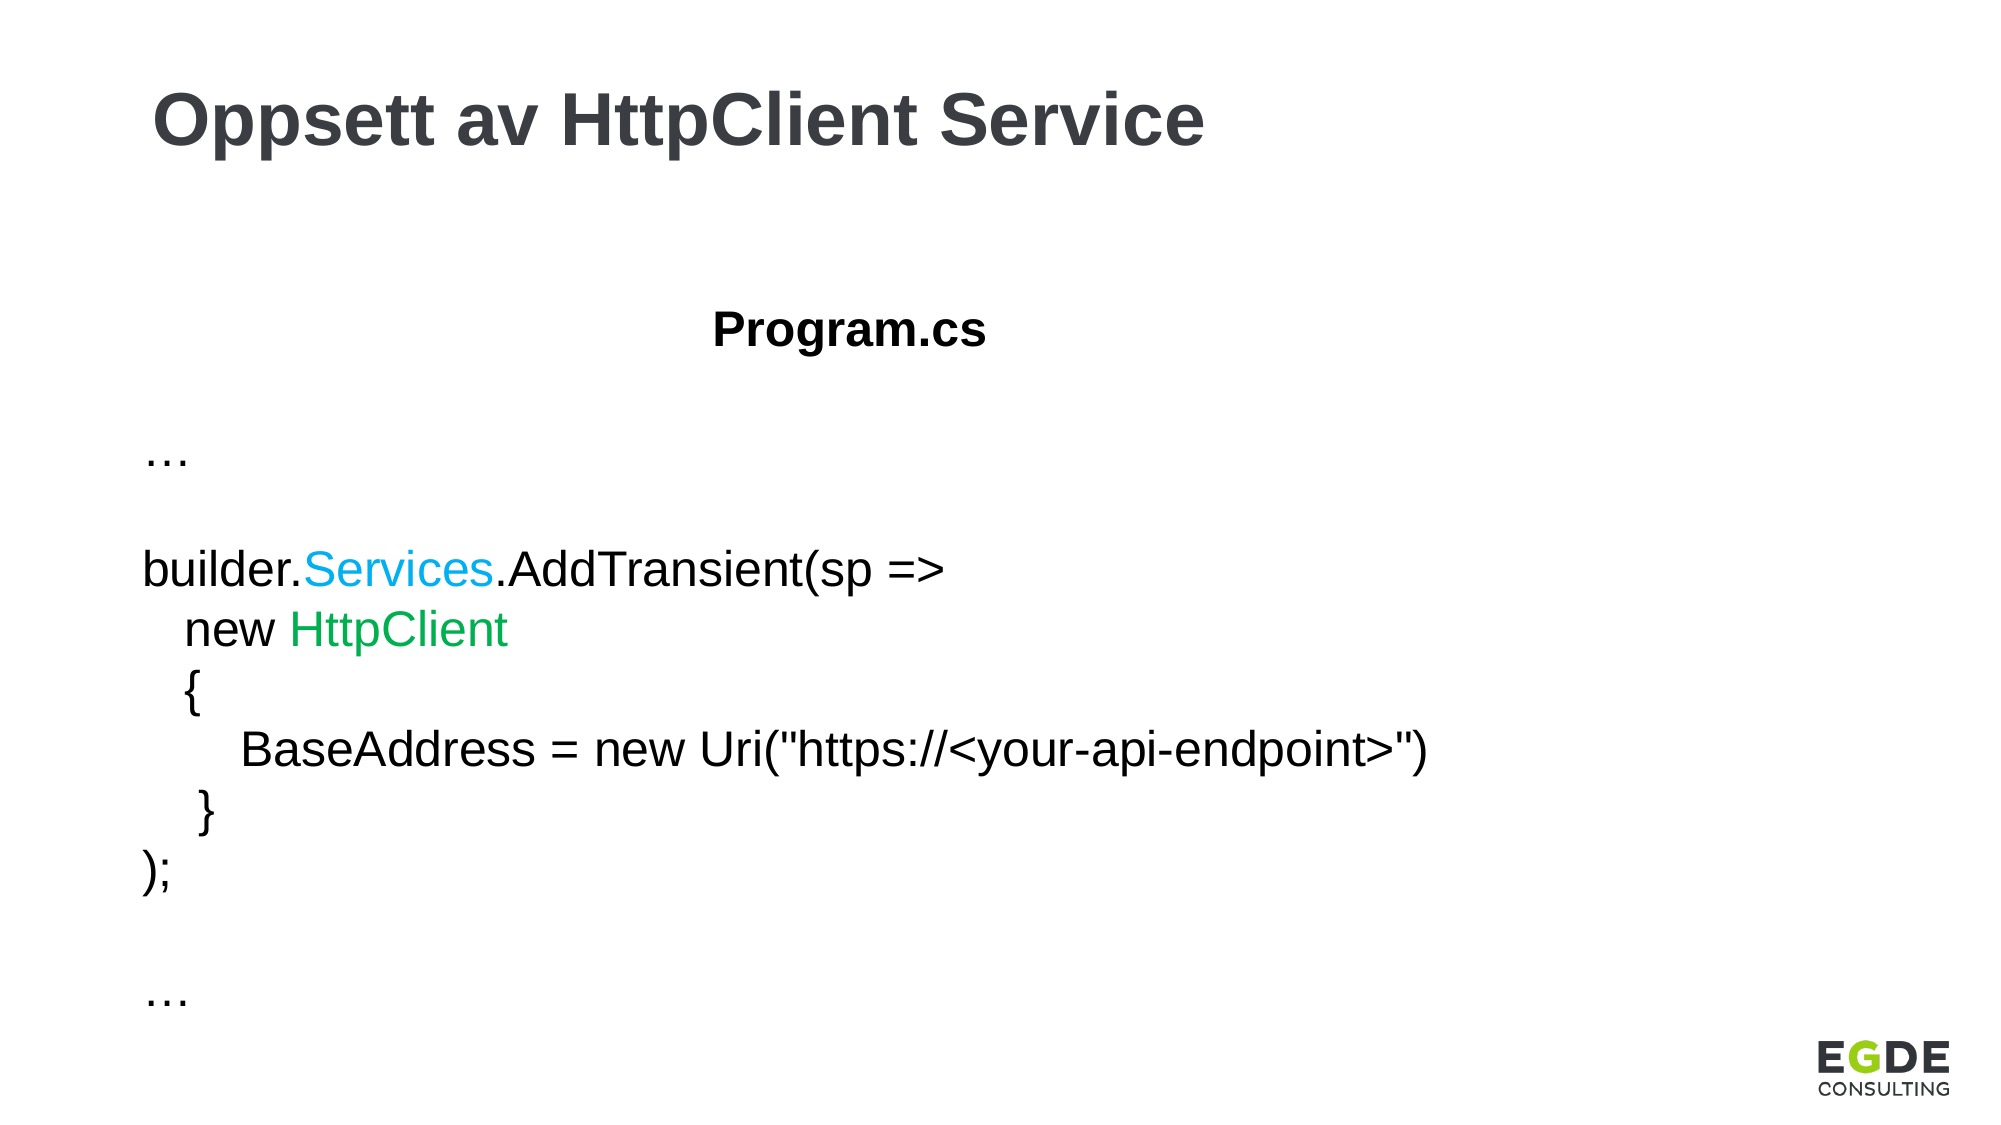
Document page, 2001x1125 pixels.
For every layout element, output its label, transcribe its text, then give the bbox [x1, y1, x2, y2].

title Oppsett av HttpClient Service [137, 15, 1863, 216]
text_box Program.cs … builder.Services.AddTransient(sp => new HttpClient { BaseAddress = new Uri("https://<your-api-endpoint>") } ); … [127, 267, 1572, 1046]
